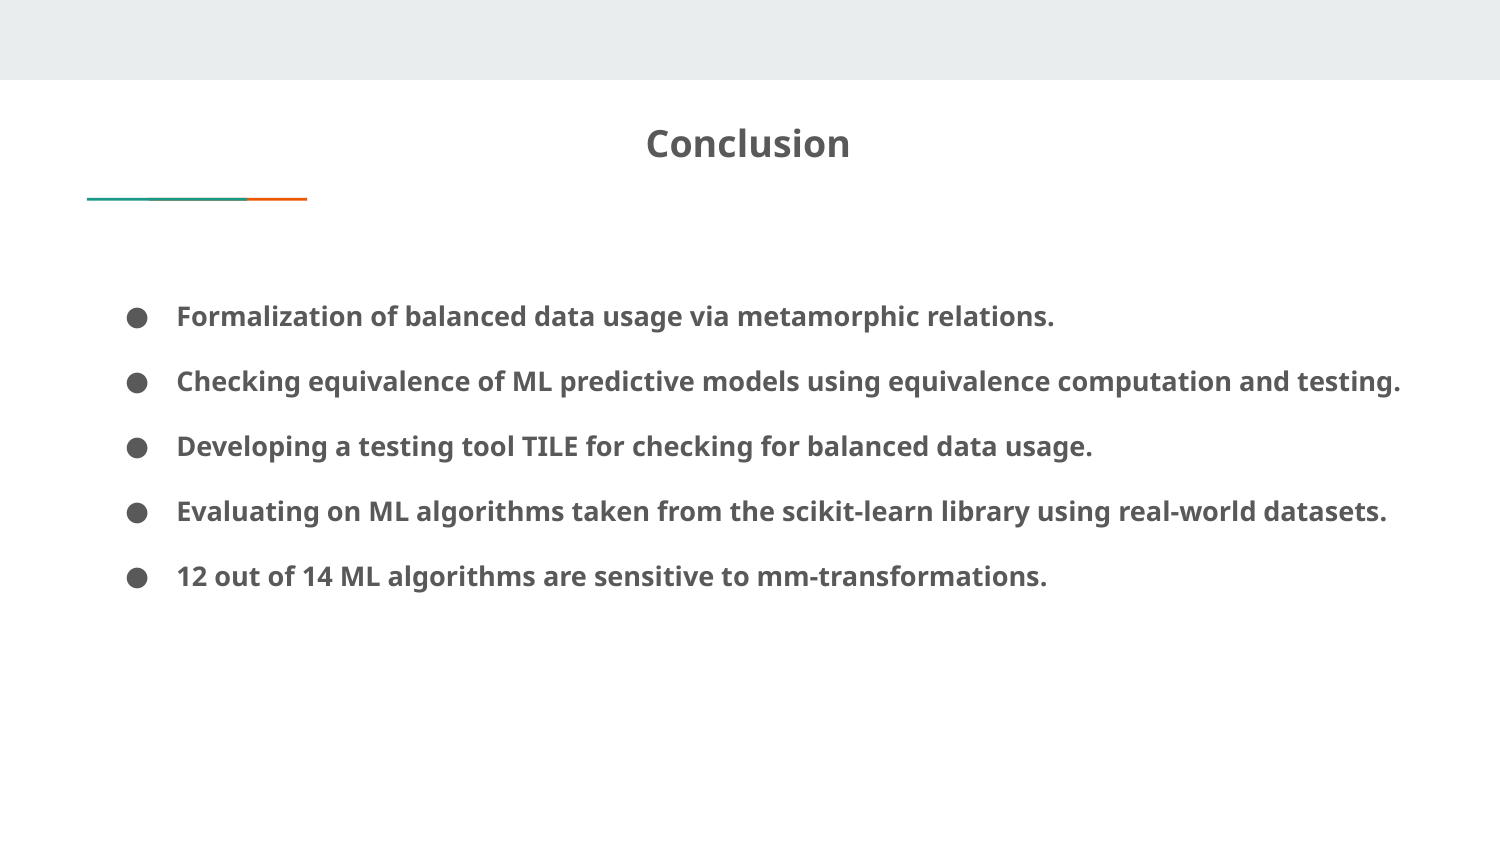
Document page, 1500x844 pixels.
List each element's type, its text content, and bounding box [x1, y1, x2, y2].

title Conclusion [117, 98, 1380, 185]
list Formalization of balanced data usage via metamorphic relations. Checking equivalence of ML predictive models using equivalence computation and testing. Developing a testing tool TILE for checking for balanced data usage. Evaluating on ML algorithms taken from the scikit-learn library using real-world datasets. 12 out of 14 ML algorithms are sensitive to mm-transformations. [86, 185, 1439, 817]
